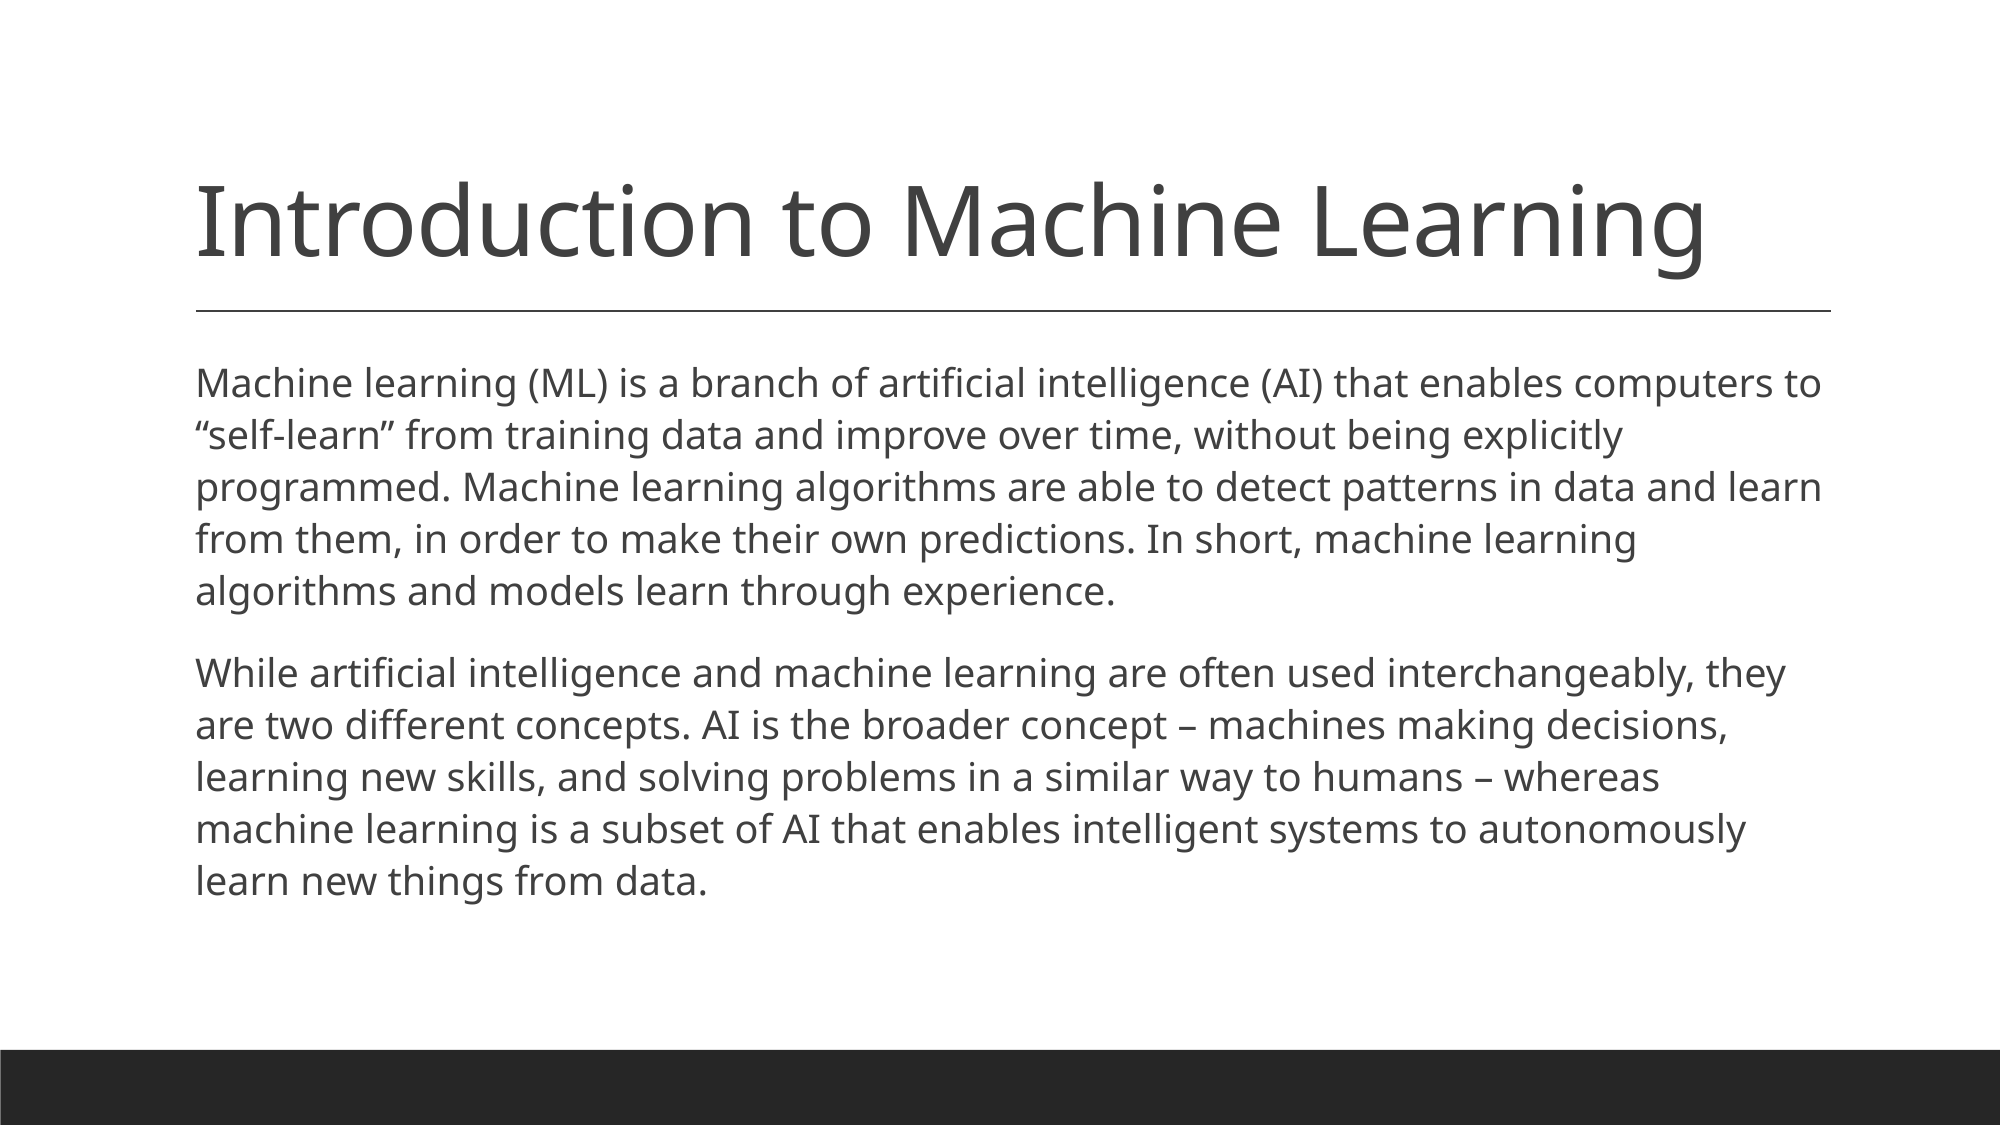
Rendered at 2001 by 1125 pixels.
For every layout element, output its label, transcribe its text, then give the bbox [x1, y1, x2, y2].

title Introduction to Machine Learning [180, 47, 1830, 285]
list Machine learning (ML) is a branch of artificial intelligence (AI) that enables computers to “self-learn” from training data and improve over time, without being explicitly programmed. Machine learning algorithms are able to detect patterns in data and learn from them, in order to make their own predictions. In short, machine learning algorithms and models learn through experience. While artificial intelligence and machine learning are often used interchangeably, they are two different concepts. AI is the broader concept – machines making decisions, learning new skills, and solving problems in a similar way to humans – whereas machine learning is a subset of AI that enables intelligent systems to autonomously learn new things from data. [180, 345, 1830, 963]
